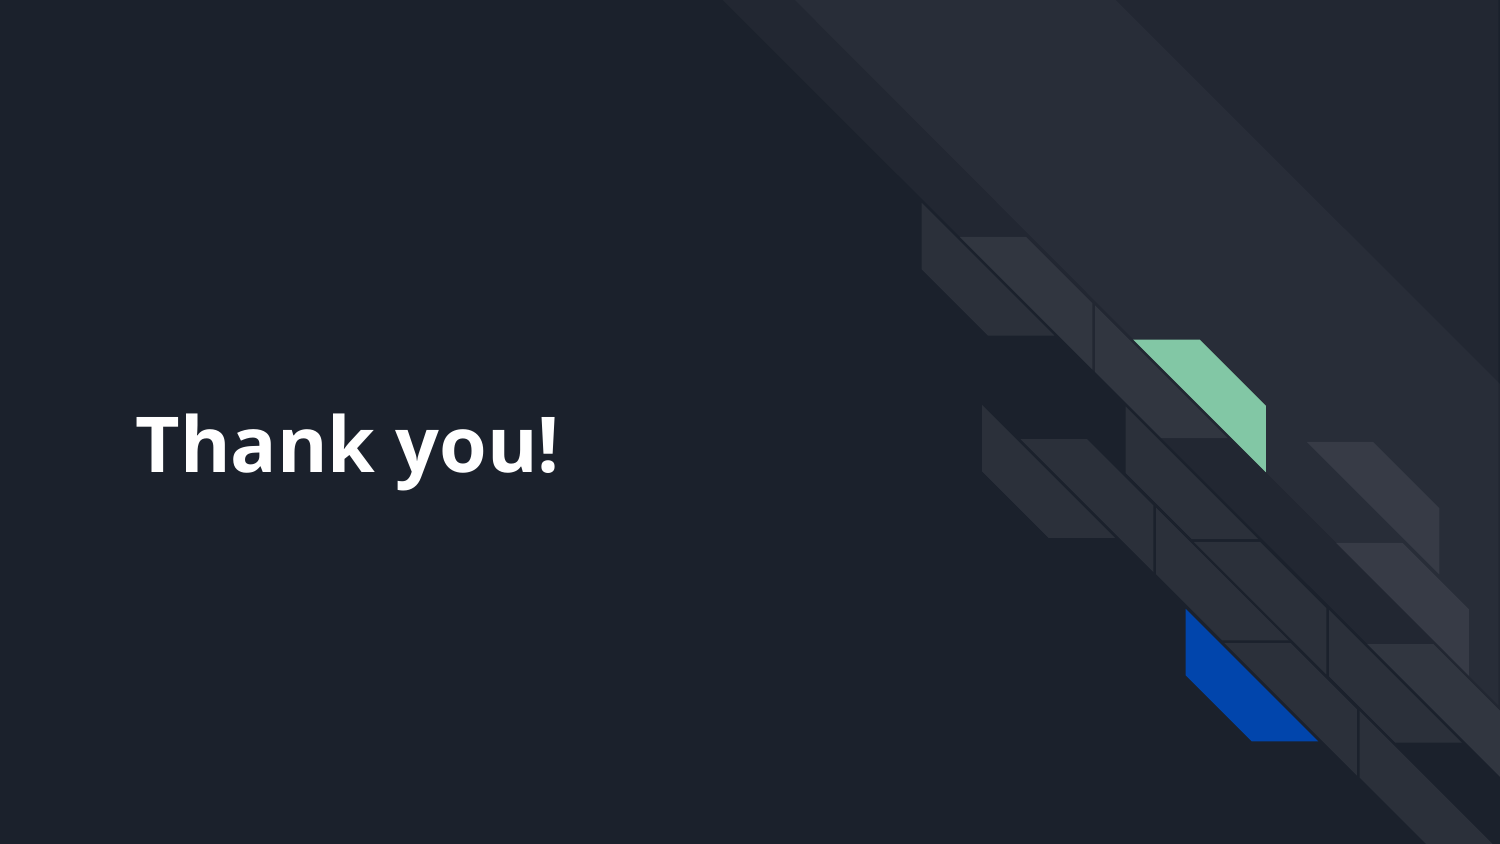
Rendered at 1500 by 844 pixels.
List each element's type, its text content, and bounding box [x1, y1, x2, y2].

title Thank you! [120, 152, 874, 731]
